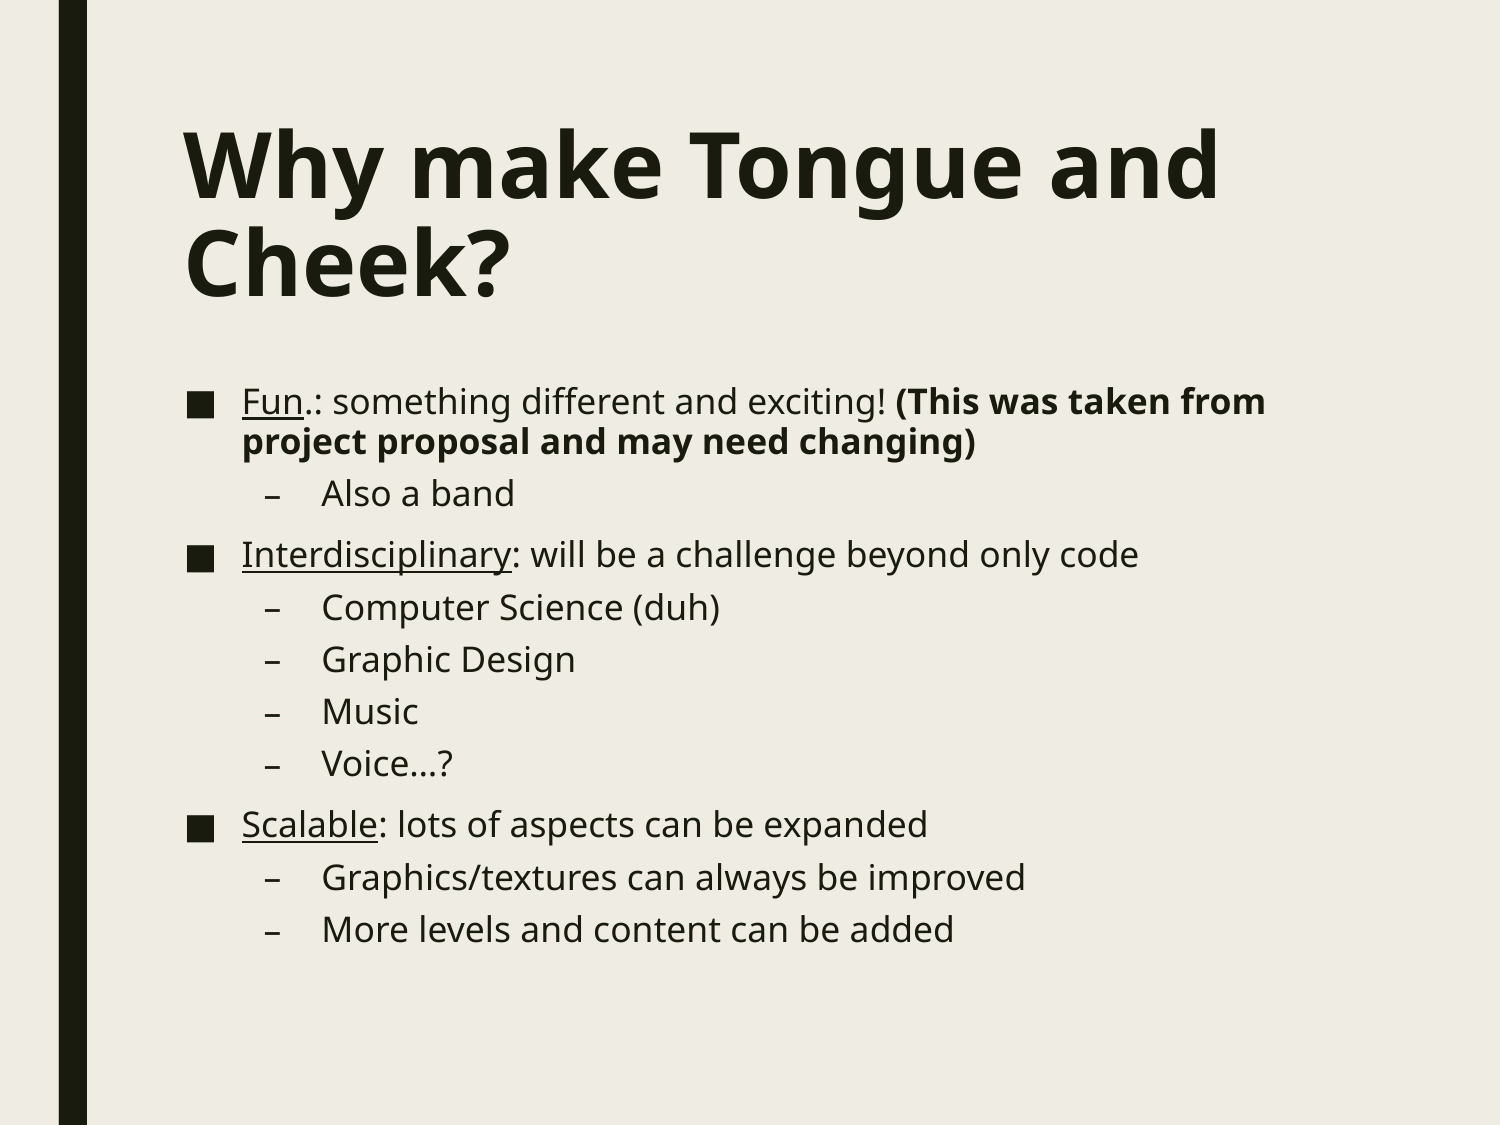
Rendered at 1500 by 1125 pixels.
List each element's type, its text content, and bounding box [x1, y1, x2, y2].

list Fun.: something different and exciting! (This was taken from project proposal and may need changing) Also a band Interdisciplinary: will be a challenge beyond only code Computer Science (duh) Graphic Design Music Voice…? Scalable: lots of aspects can be expanded Graphics/textures can always be improved More levels and content can be added [168, 375, 1351, 963]
title Why make Tongue and Cheek? [168, 112, 1351, 357]
